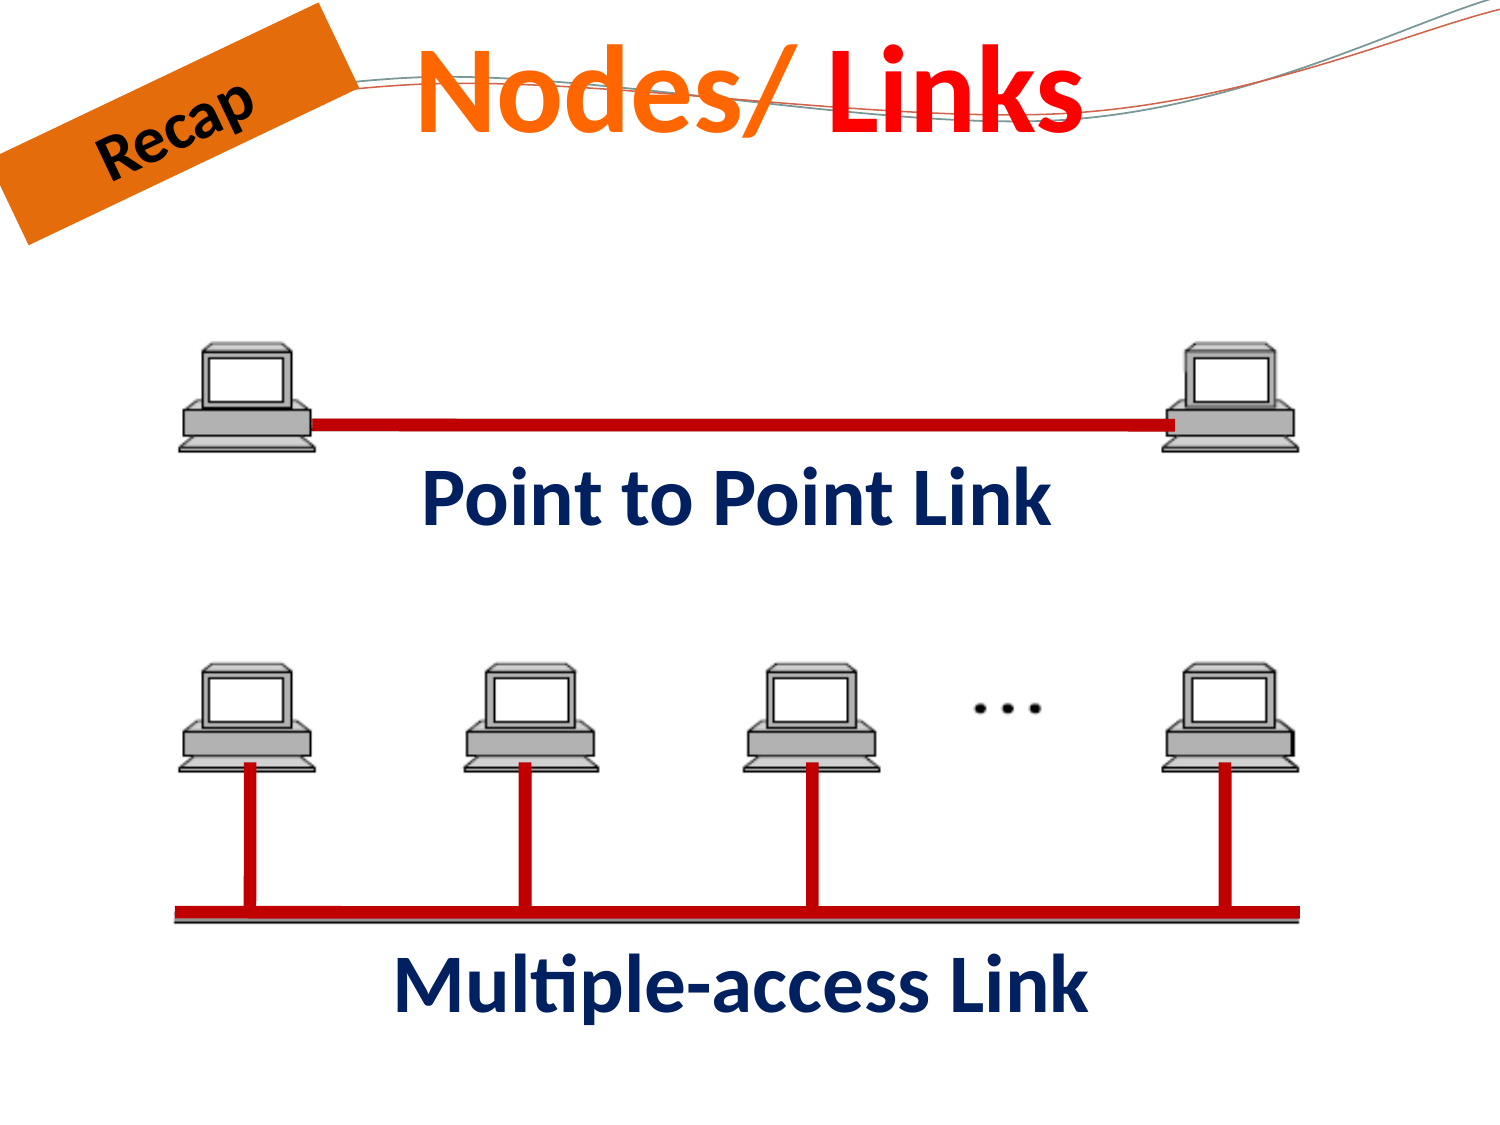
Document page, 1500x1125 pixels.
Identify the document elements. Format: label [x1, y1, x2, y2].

text_box [162, 312, 1326, 1038]
text_box [0, 0, 1500, 173]
